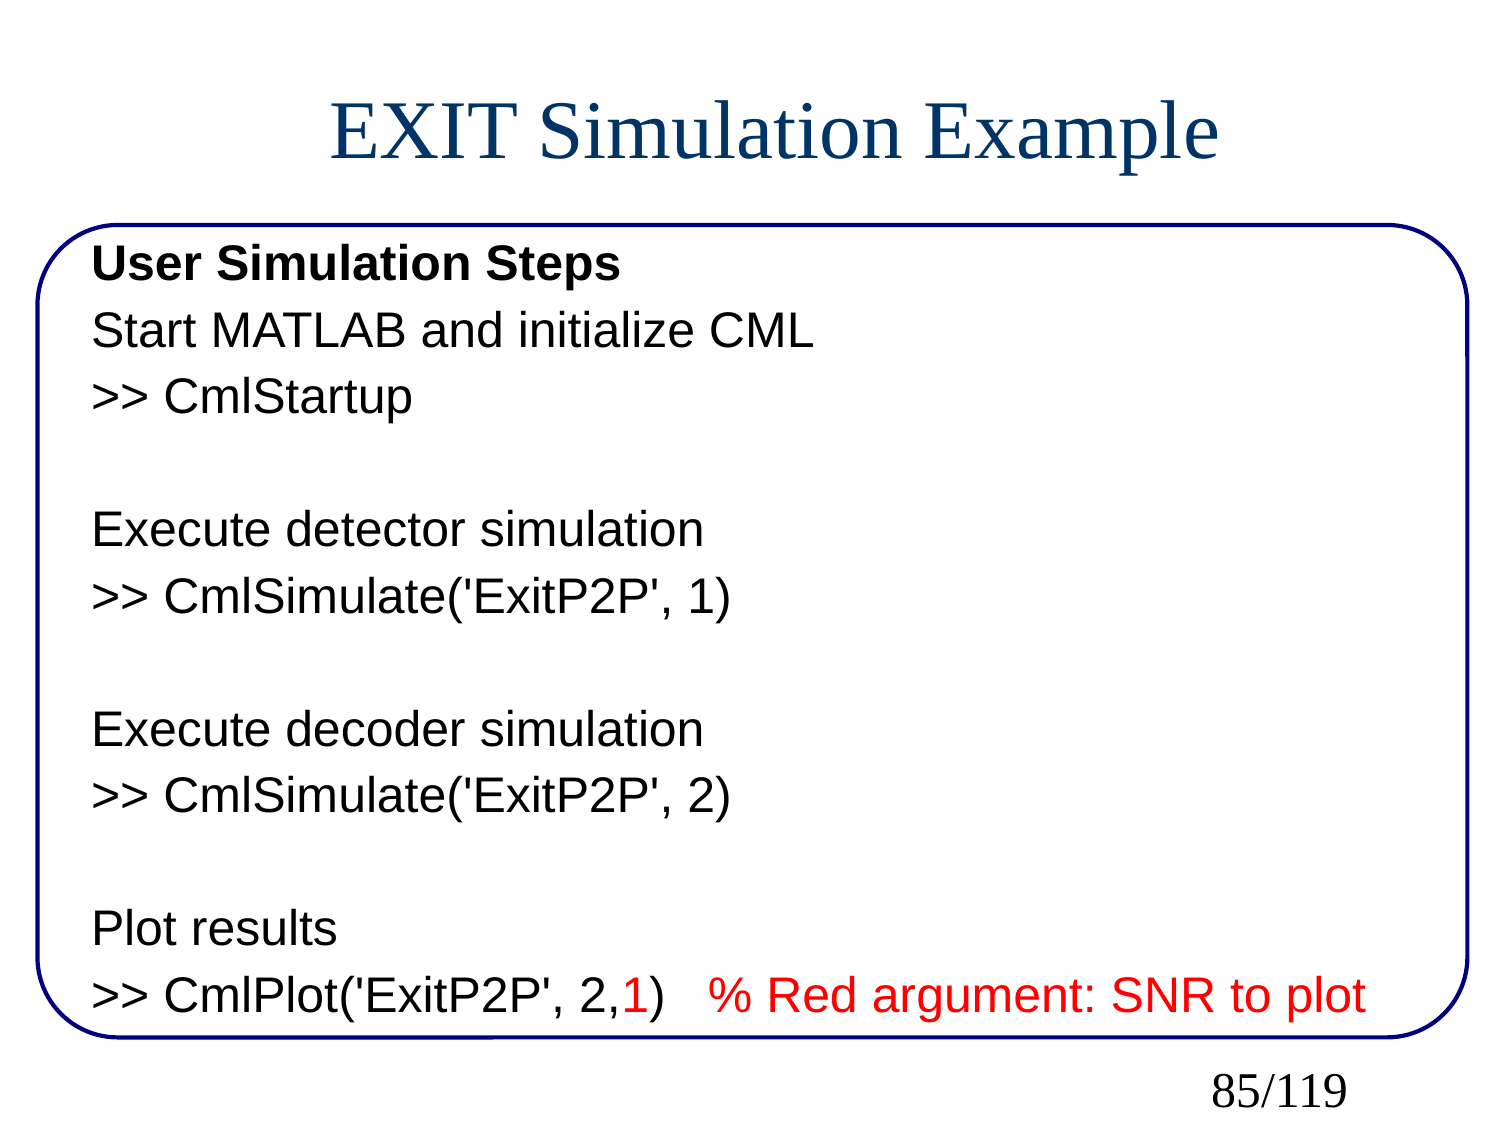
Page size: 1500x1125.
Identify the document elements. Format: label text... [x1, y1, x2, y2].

list User Simulation Steps Start MATLAB and initialize CML >> CmlStartup Execute detector simulation >> CmlSimulate('ExitP2P', 1) Execute decoder simulation >> CmlSimulate('ExitP2P', 2) Plot results >> CmlPlot('ExitP2P', 2,1) % Red argument: SNR to plot [87, 237, 1438, 1047]
title EXIT Simulation Example [137, 49, 1413, 201]
slide_number 85/119 [1196, 1049, 1500, 1125]
